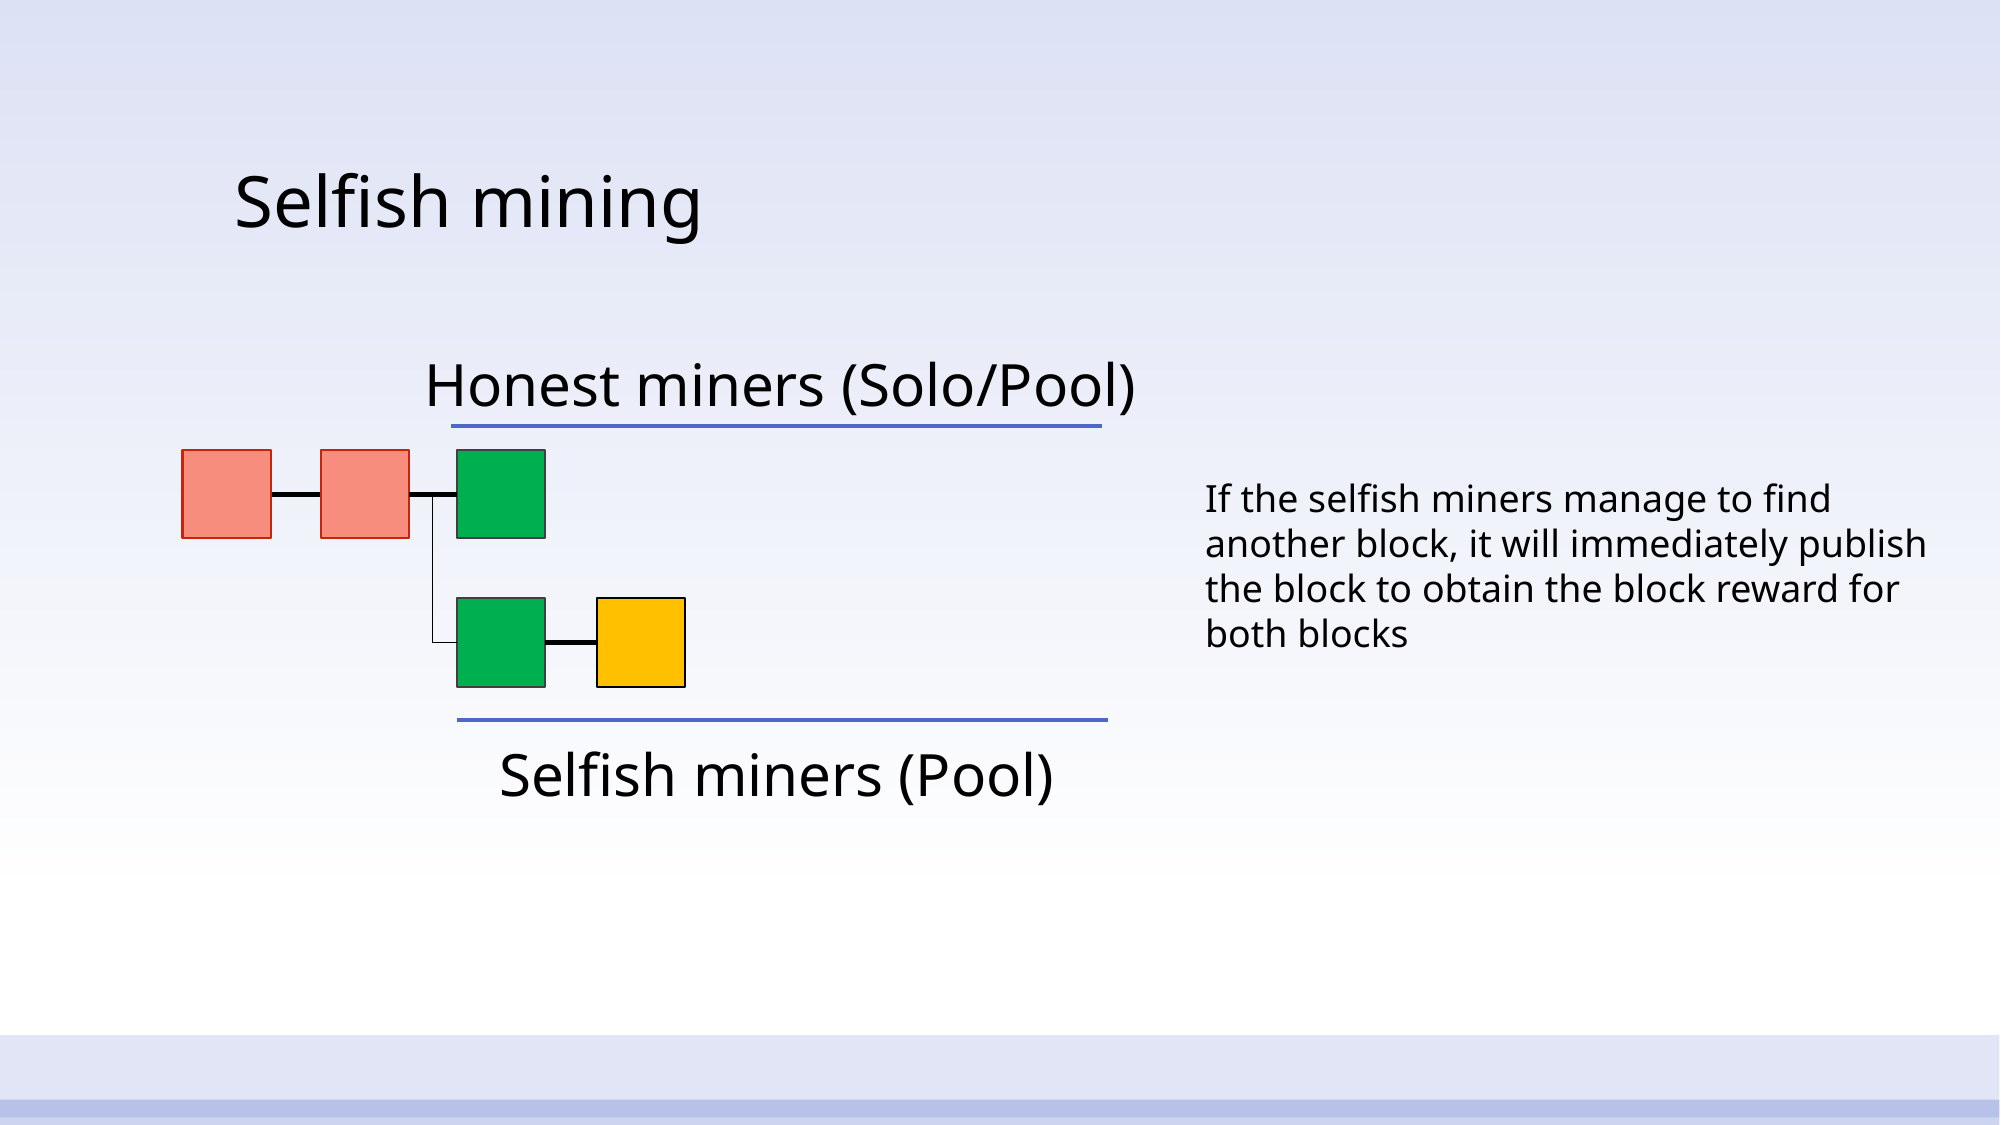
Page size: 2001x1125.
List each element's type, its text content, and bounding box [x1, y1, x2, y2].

text_box Selfish miners (Pool) [451, 731, 1103, 816]
text_box Honest miners (Solo/Pool) [382, 341, 1178, 426]
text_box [409, 495, 457, 643]
text_box [596, 597, 686, 688]
text_box [456, 597, 546, 688]
text_box [456, 449, 546, 539]
text_box [181, 449, 272, 539]
text_box If the selfish miners manage to find another block, it will immediately publish the block to obtain the block reward for both blocks [1190, 467, 1977, 662]
title Selfish mining [219, 71, 1780, 251]
text_box [320, 449, 410, 539]
